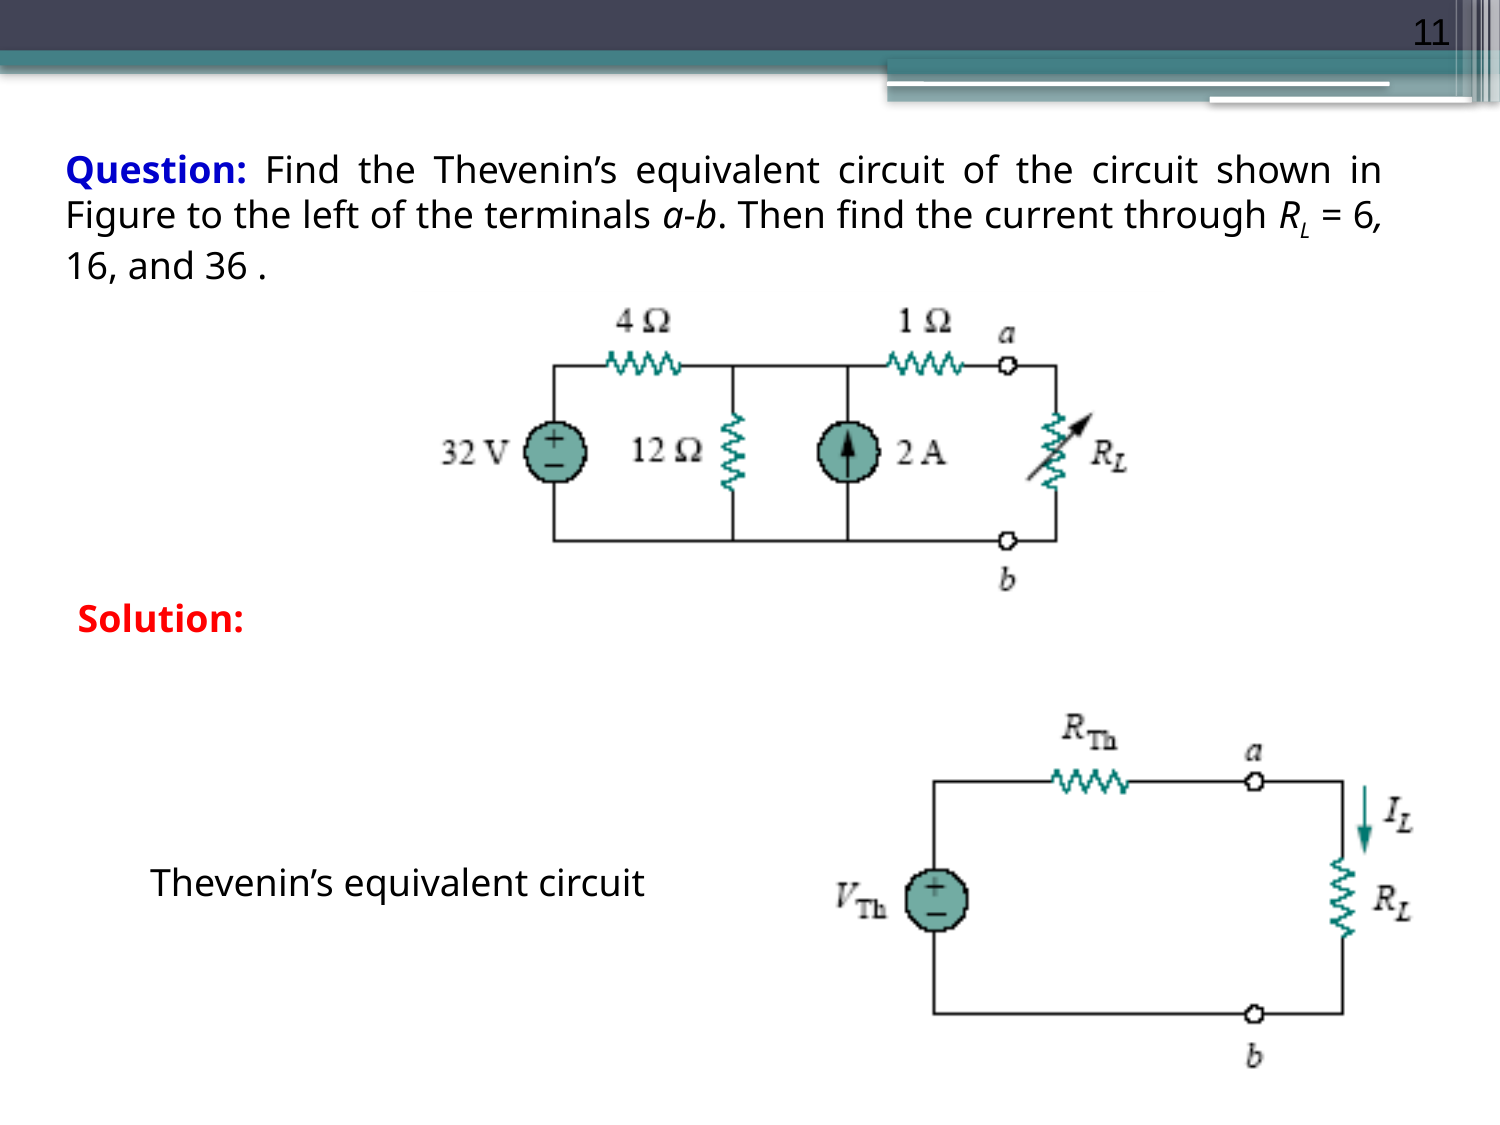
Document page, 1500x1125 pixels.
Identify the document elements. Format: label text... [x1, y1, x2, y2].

picture [412, 289, 1166, 624]
picture [812, 687, 1448, 1077]
text_box Question: Find the Thevenin’s equivalent circuit of the circuit shown in Figure to the left of the terminals a-b. Then find the current through RL = 6, 16, and 36 . [50, 138, 1399, 295]
slide_number 11 [1341, 0, 1466, 61]
text_box Solution: [62, 587, 260, 647]
text_box Thevenin’s equivalent circuit [135, 851, 661, 912]
